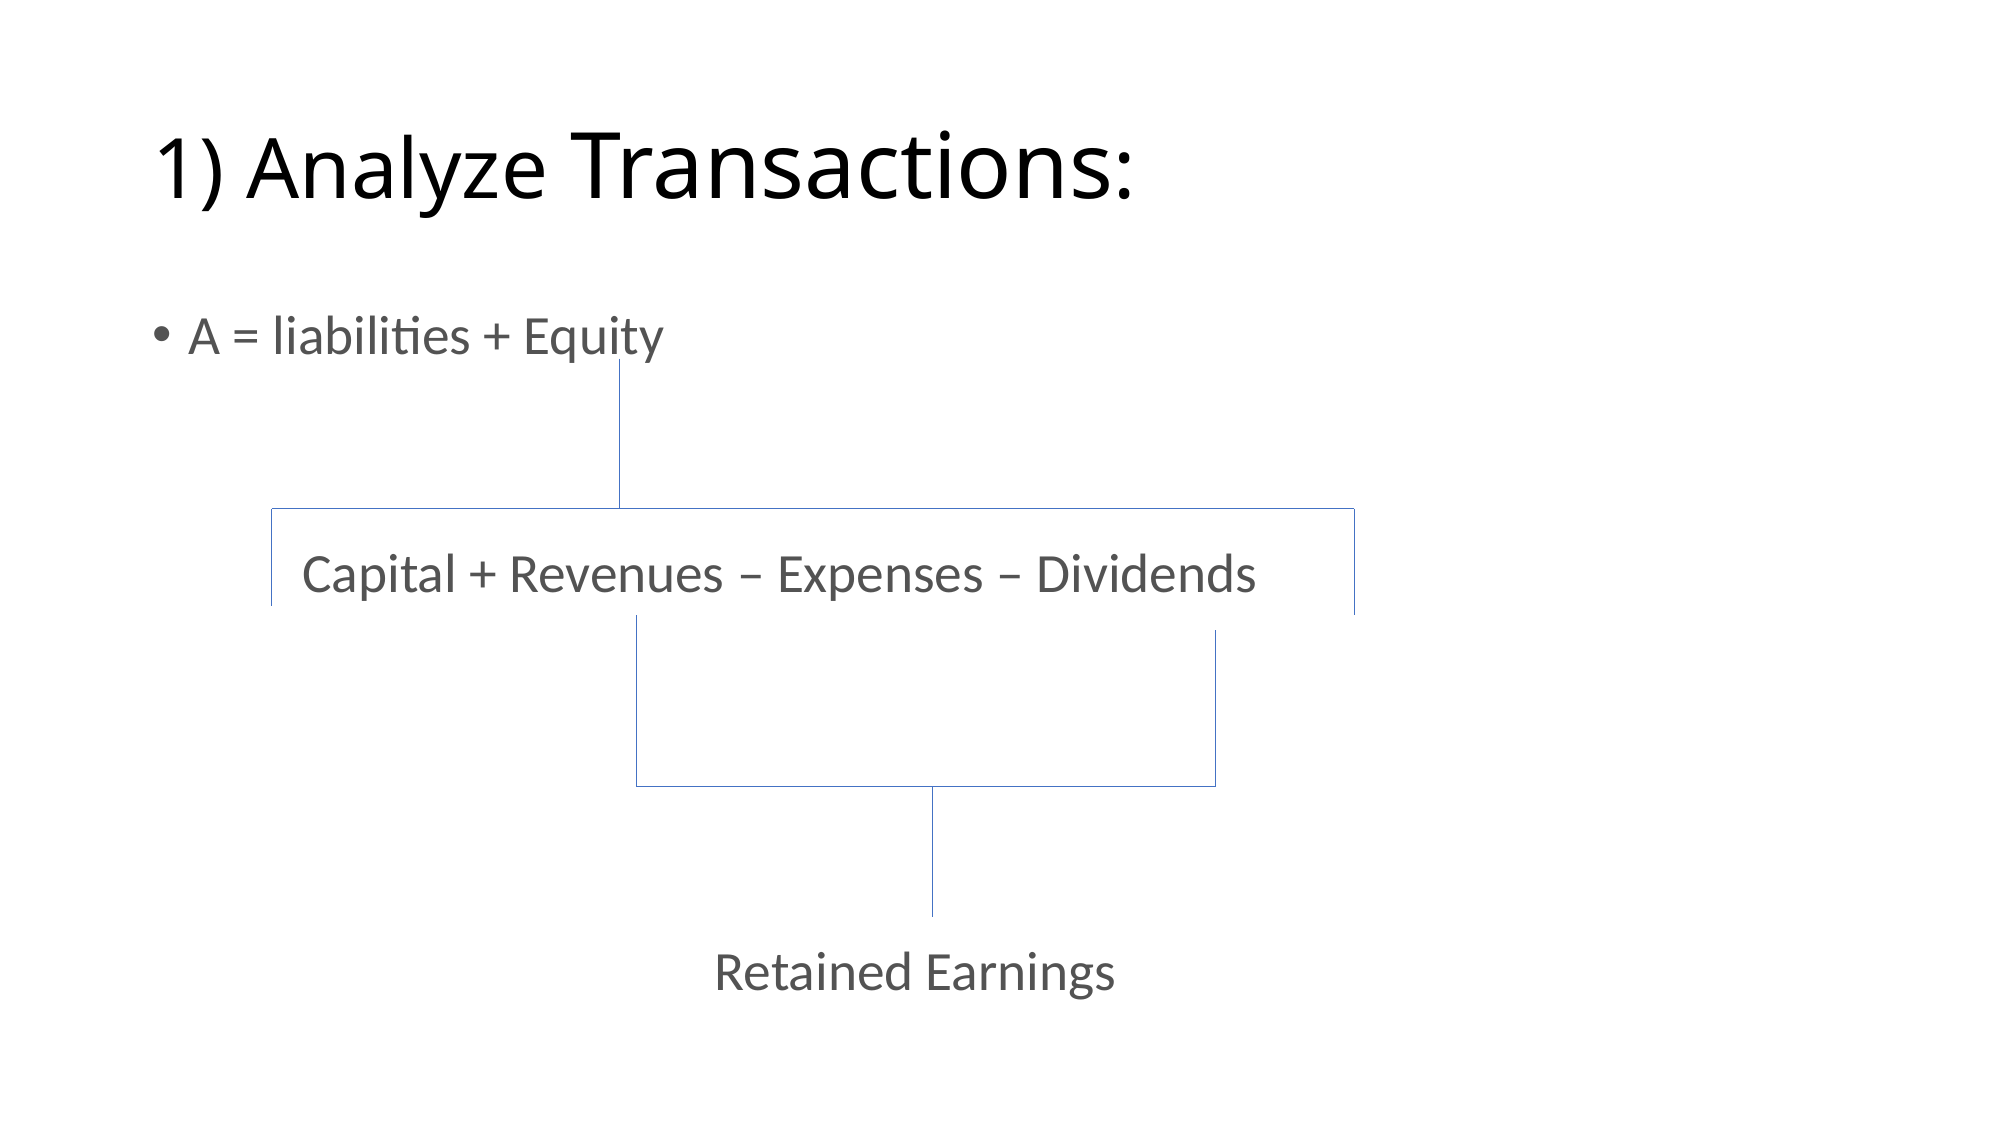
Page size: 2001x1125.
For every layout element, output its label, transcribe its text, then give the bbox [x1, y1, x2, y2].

list A = liabilities + Equity Capital + Revenues – Expenses – Dividends Retained Earnings [137, 299, 1863, 1014]
title 1) Analyze Transactions: [137, 59, 1863, 278]
